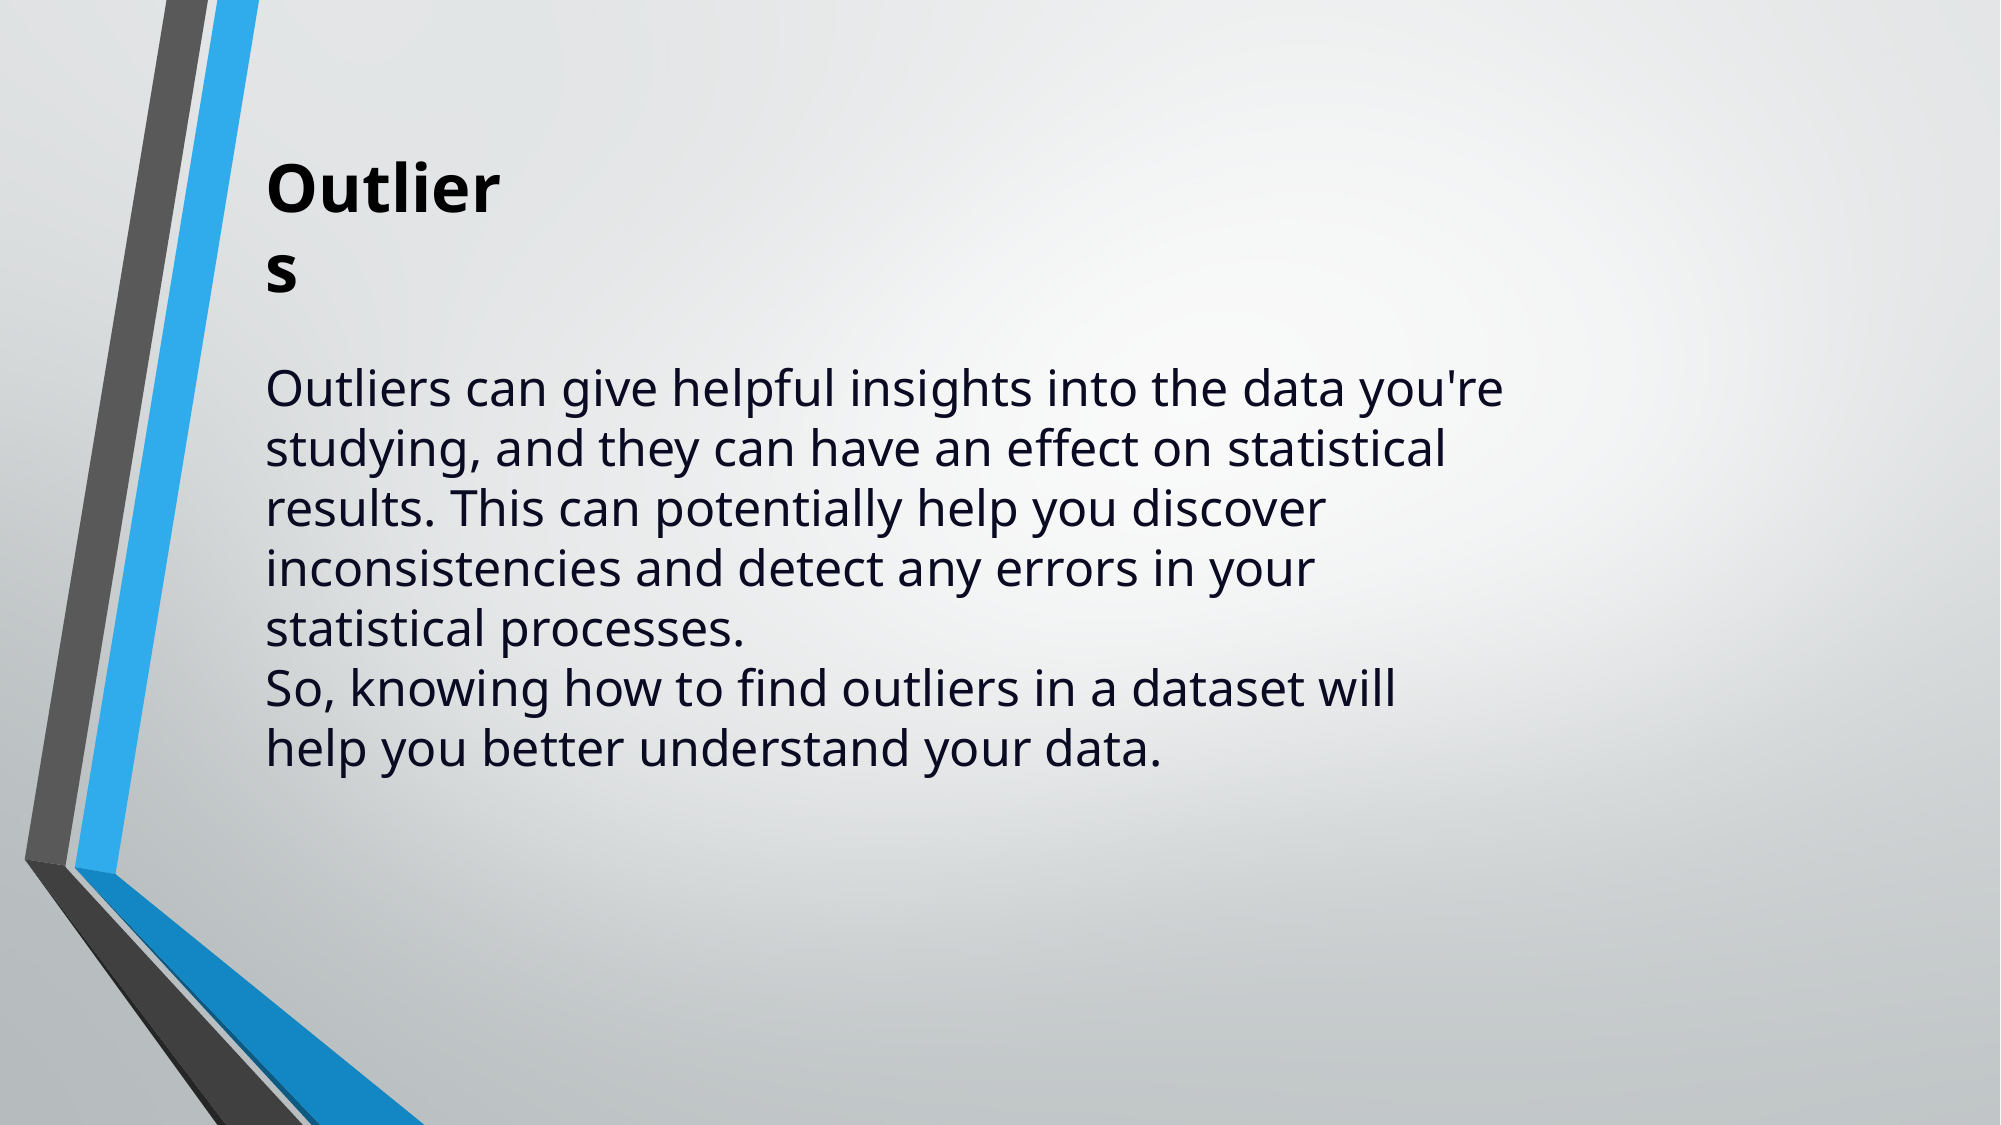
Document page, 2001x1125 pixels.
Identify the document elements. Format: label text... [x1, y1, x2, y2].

text_box Outliers can give helpful insights into the data you're studying, and they can have an effect on statistical results. This can potentially help you discover inconsistencies and detect any errors in your statistical processes. So, knowing how to find outliers in a dataset will help you better understand your data. [250, 349, 1522, 829]
text_box Outliers [250, 138, 539, 313]
